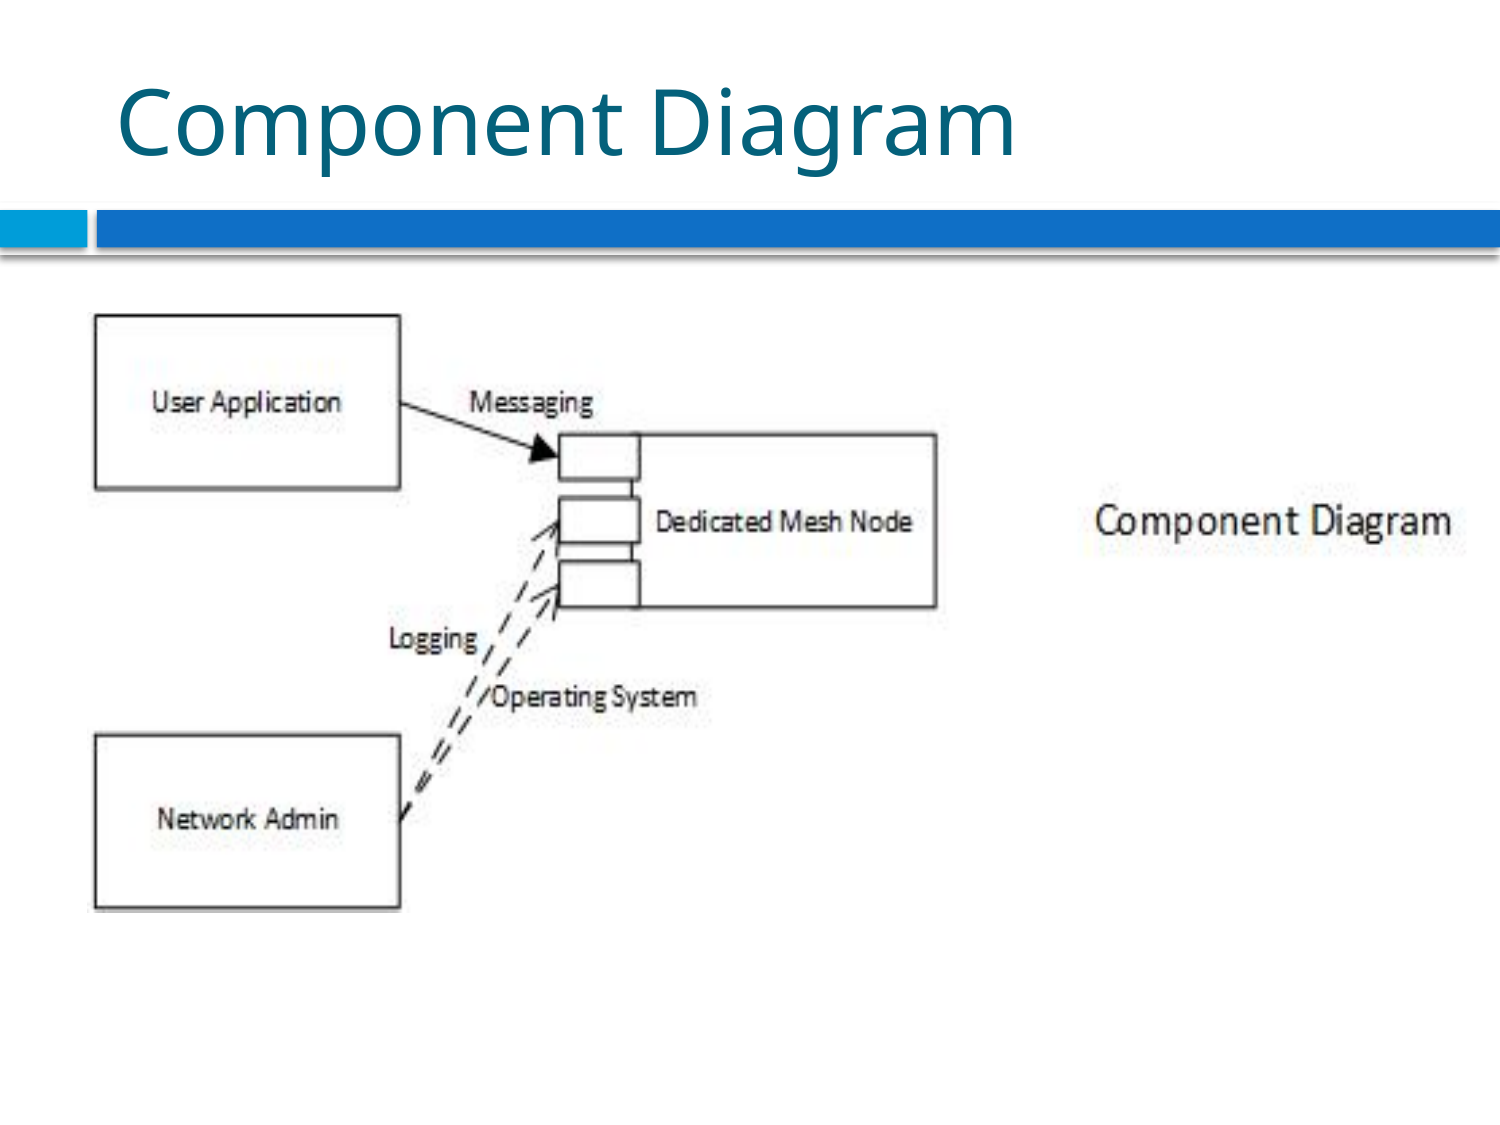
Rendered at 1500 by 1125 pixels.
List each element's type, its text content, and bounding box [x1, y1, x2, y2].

title Component Diagram [100, 37, 1438, 200]
picture [87, 312, 1483, 913]
